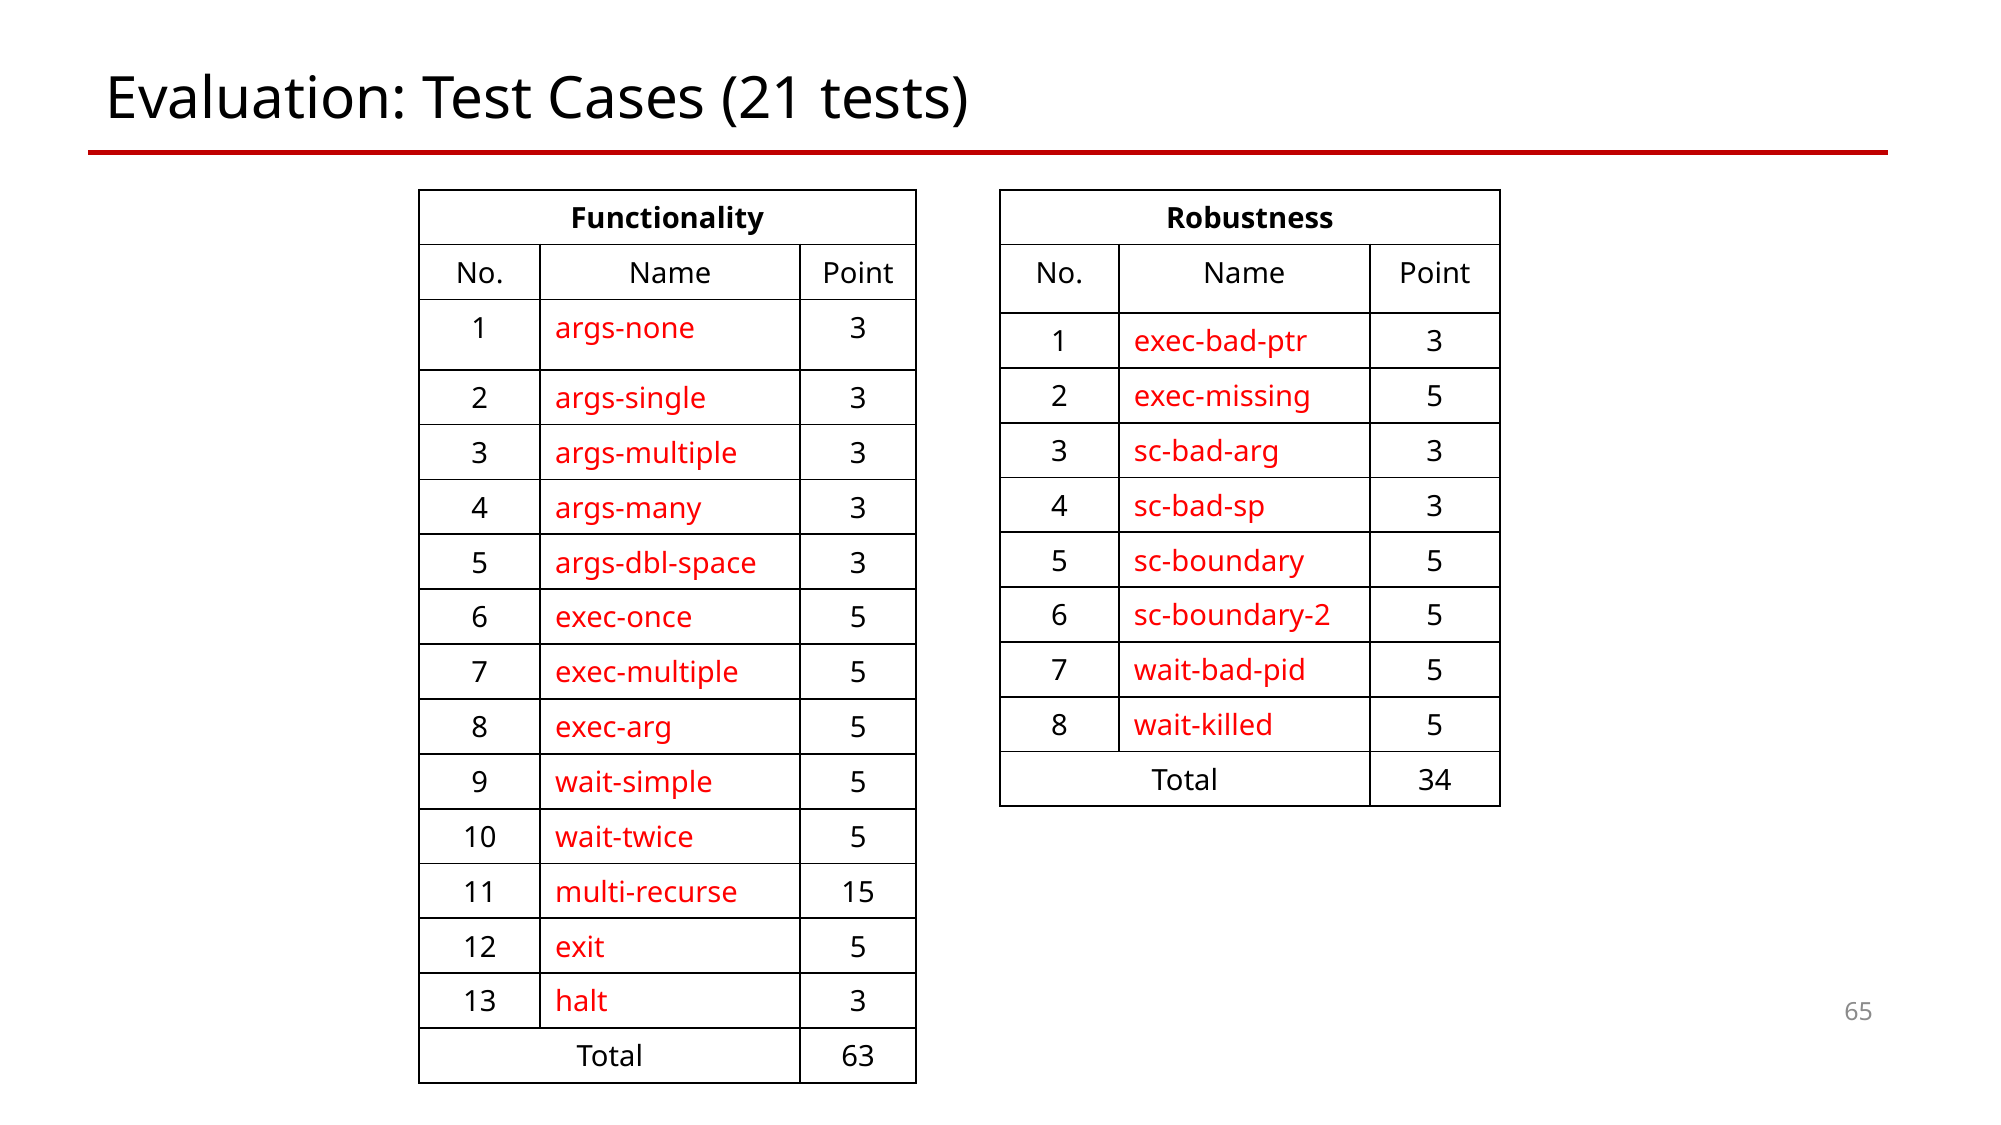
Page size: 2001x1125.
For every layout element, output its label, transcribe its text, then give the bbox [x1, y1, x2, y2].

table_cell Point [1371, 245, 1499, 312]
table_cell args-many [541, 480, 799, 533]
table_cell Total [1001, 752, 1369, 805]
table_cell 9 [420, 755, 539, 808]
table_cell 34 [1371, 752, 1499, 805]
table_cell 7 [420, 645, 539, 698]
table_cell exec-once [541, 590, 799, 643]
table_cell 5 [801, 700, 915, 753]
table_cell sc-bad-arg [1120, 424, 1369, 477]
table_cell 15 [801, 864, 915, 917]
table_cell 2 [1001, 369, 1118, 422]
table_header Robustness [1001, 191, 1499, 244]
table_cell multi-recurse [541, 864, 799, 917]
table_cell 13 [420, 974, 539, 1027]
table_cell 12 [420, 919, 539, 972]
table_cell 7 [1001, 643, 1118, 696]
table_cell 5 [1371, 698, 1499, 751]
table_cell 3 [801, 974, 915, 1027]
table_cell 63 [801, 1029, 915, 1082]
table_cell args-none [541, 300, 799, 369]
table_cell 6 [420, 590, 539, 643]
table_cell No. [420, 245, 539, 299]
table_cell wait-simple [541, 755, 799, 808]
table_cell 5 [1371, 588, 1499, 641]
table_cell Name [1120, 245, 1369, 312]
table_cell exit [541, 919, 799, 972]
table_cell 5 [801, 755, 915, 808]
table_cell 3 [801, 371, 915, 424]
table_cell 2 [420, 371, 539, 424]
table_cell 3 [1371, 478, 1499, 531]
table_cell 8 [1001, 698, 1118, 751]
table_cell 3 [801, 425, 915, 479]
table_cell 5 [1371, 533, 1499, 586]
table_cell Total [420, 1029, 799, 1082]
table_cell 10 [420, 810, 539, 863]
table_cell 3 [801, 535, 915, 588]
table_cell 4 [420, 480, 539, 533]
table_cell 1 [1001, 314, 1118, 367]
table_cell 3 [801, 300, 915, 369]
table_cell 4 [1001, 478, 1118, 531]
table_cell 5 [801, 645, 915, 698]
table_cell 3 [1371, 314, 1499, 367]
table_cell exec-arg [541, 700, 799, 753]
table_cell 5 [1371, 643, 1499, 696]
table_cell wait-bad-pid [1120, 643, 1369, 696]
table_cell Name [541, 245, 799, 299]
table_cell exec-bad-ptr [1120, 314, 1369, 367]
table_cell Point [801, 245, 915, 299]
table_cell 5 [801, 810, 915, 863]
table_cell 6 [1001, 588, 1118, 641]
table_cell 5 [801, 590, 915, 643]
table_cell 8 [420, 700, 539, 753]
table_cell exec-multiple [541, 645, 799, 698]
table_cell 5 [1001, 533, 1118, 586]
table_cell 5 [801, 919, 915, 972]
text_box Evaluation: Test Cases (21 tests) [91, 61, 1817, 141]
table_cell 5 [420, 535, 539, 588]
table_cell exec-missing [1120, 369, 1369, 422]
text_box 65 [1814, 982, 1888, 1043]
table_cell 3 [1371, 424, 1499, 477]
table_cell 11 [420, 864, 539, 917]
table_cell No. [1001, 245, 1118, 312]
table_cell wait-killed [1120, 698, 1369, 751]
table_cell args-single [541, 371, 799, 424]
table_cell wait-twice [541, 810, 799, 863]
table_cell 3 [801, 480, 915, 533]
table_cell 3 [420, 425, 539, 479]
table_cell sc-boundary-2 [1120, 588, 1369, 641]
table_cell halt [541, 974, 799, 1027]
table_header Functionality [420, 191, 915, 244]
table_cell args-multiple [541, 425, 799, 479]
table_cell 5 [1371, 369, 1499, 422]
table_cell 3 [1001, 424, 1118, 477]
table_cell 1 [420, 300, 539, 369]
table_cell sc-boundary [1120, 533, 1369, 586]
table_cell sc-bad-sp [1120, 478, 1369, 531]
table_cell args-dbl-space [541, 535, 799, 588]
